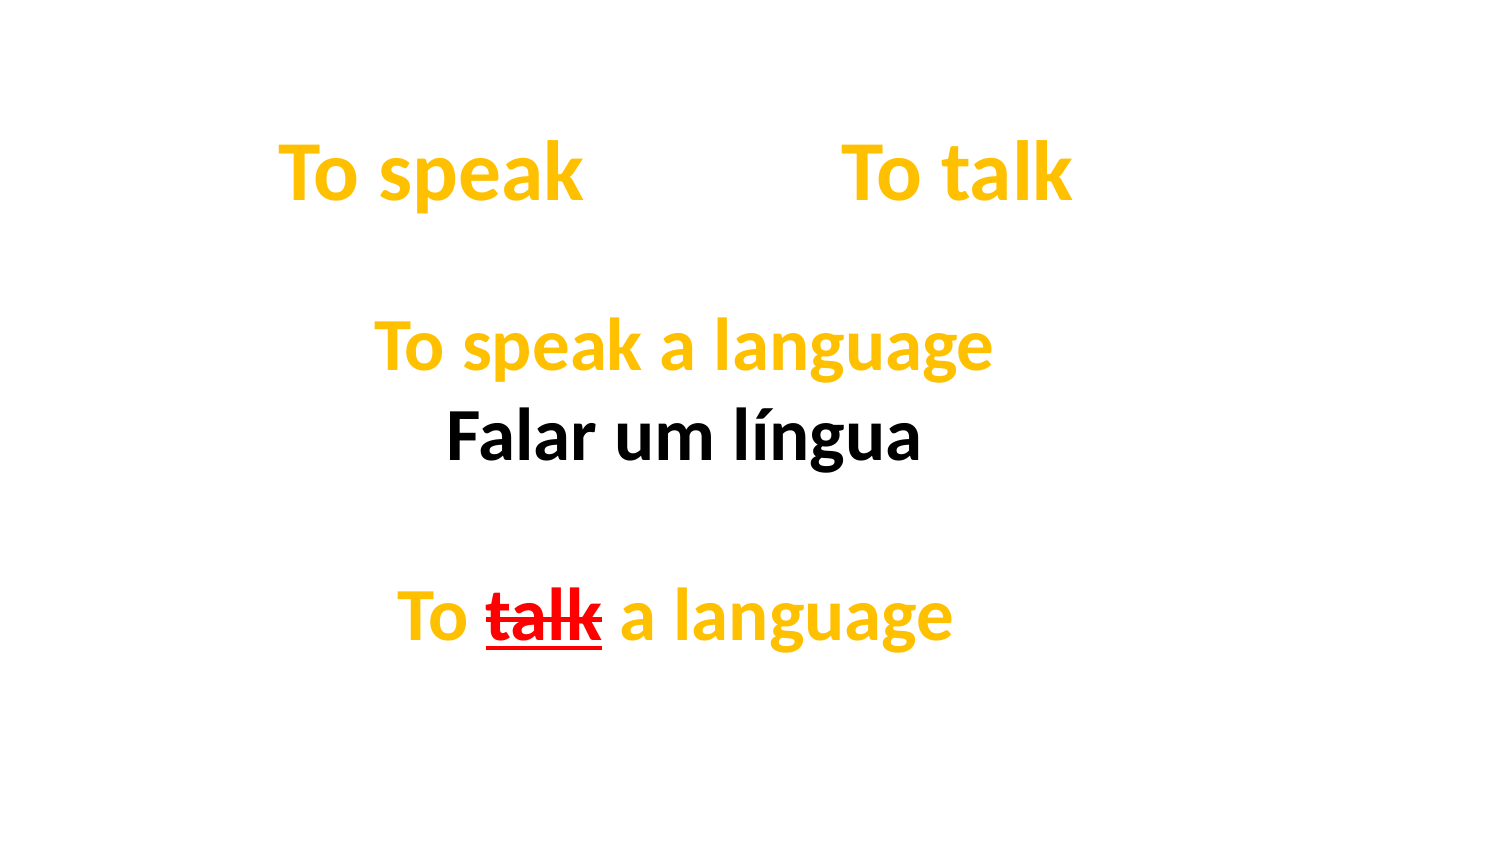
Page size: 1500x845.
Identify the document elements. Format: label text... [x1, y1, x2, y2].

text_box To speak a language Falar um língua To talk a language [309, 290, 1060, 662]
text_box To talk [582, 109, 1333, 224]
text_box To speak [66, 109, 582, 224]
